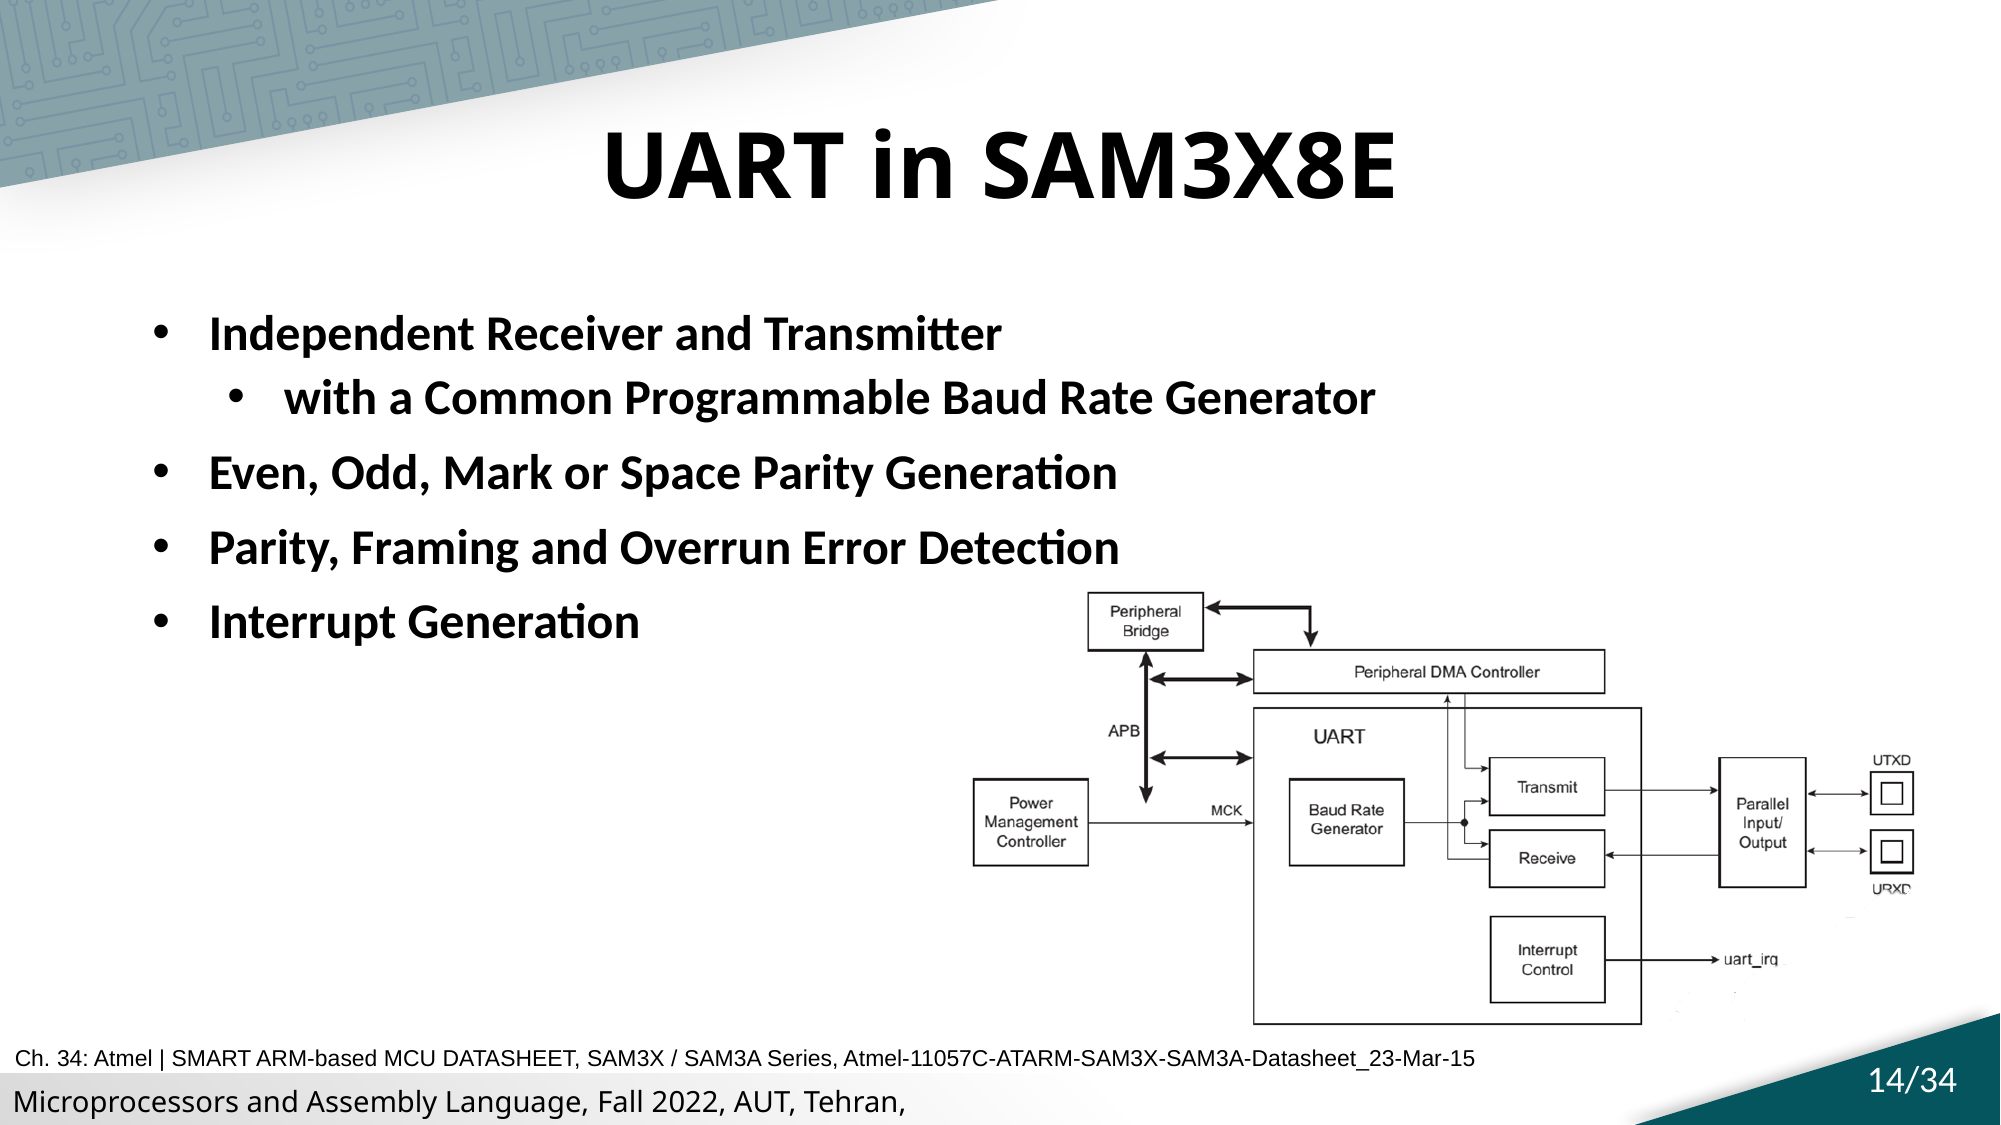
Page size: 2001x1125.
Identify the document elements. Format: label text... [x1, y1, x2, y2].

picture [958, 579, 1920, 1030]
title UART in SAM3X8E [137, 59, 1863, 278]
text_box Ch. 34: Atmel | SMART ARM-based MCU DATASHEET, SAM3X / SAM3A Series, Atmel-11057C-ATARM-SAM3X-SAM3A-Datasheet_23-Mar-15 [0, 1036, 1534, 1079]
list Independent Receiver and Transmitter with a Common Programmable Baud Rate Generator Even, Odd, Mark or Space Parity Generation Parity, Framing and Overrun Error Detection Interrupt Generation [137, 299, 1863, 1014]
slide_number 14/34 [1522, 1047, 1973, 1108]
